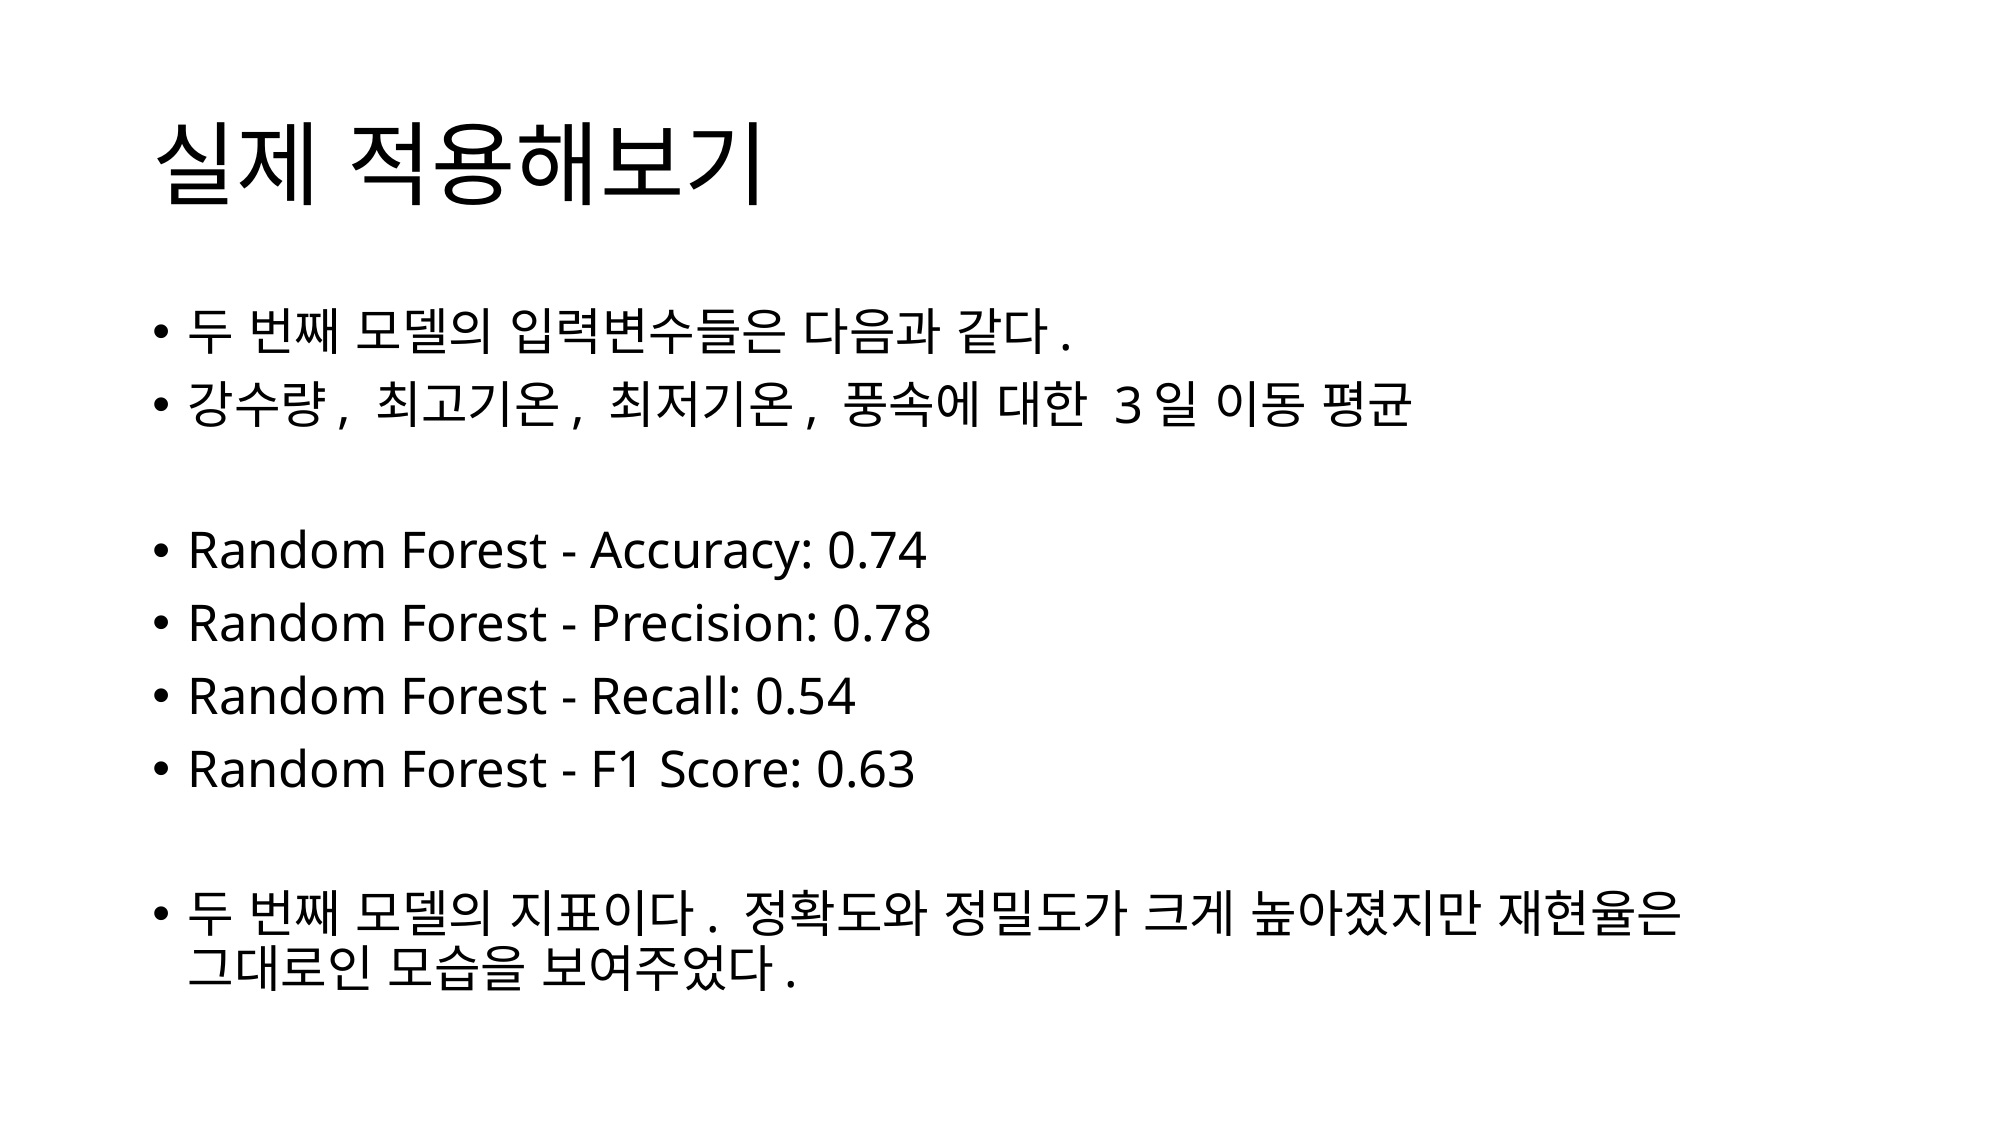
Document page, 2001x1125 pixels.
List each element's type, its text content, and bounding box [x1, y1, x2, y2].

title 실제 적용해보기 [137, 59, 1863, 278]
list 두 번째 모델의 입력변수들은 다음과 같다. 강수량, 최고기온, 최저기온, 풍속에 대한 3일 이동 평균 Random Forest - Accuracy: 0.74 Random Forest - Precision: 0.78 Random Forest - Recall: 0.54 Random Forest - F1 Score: 0.63 두 번째 모델의 지표이다. 정확도와 정밀도가 크게 높아졌지만 재현율은 그대로인 모습을 보여주었다. [137, 299, 1863, 1014]
